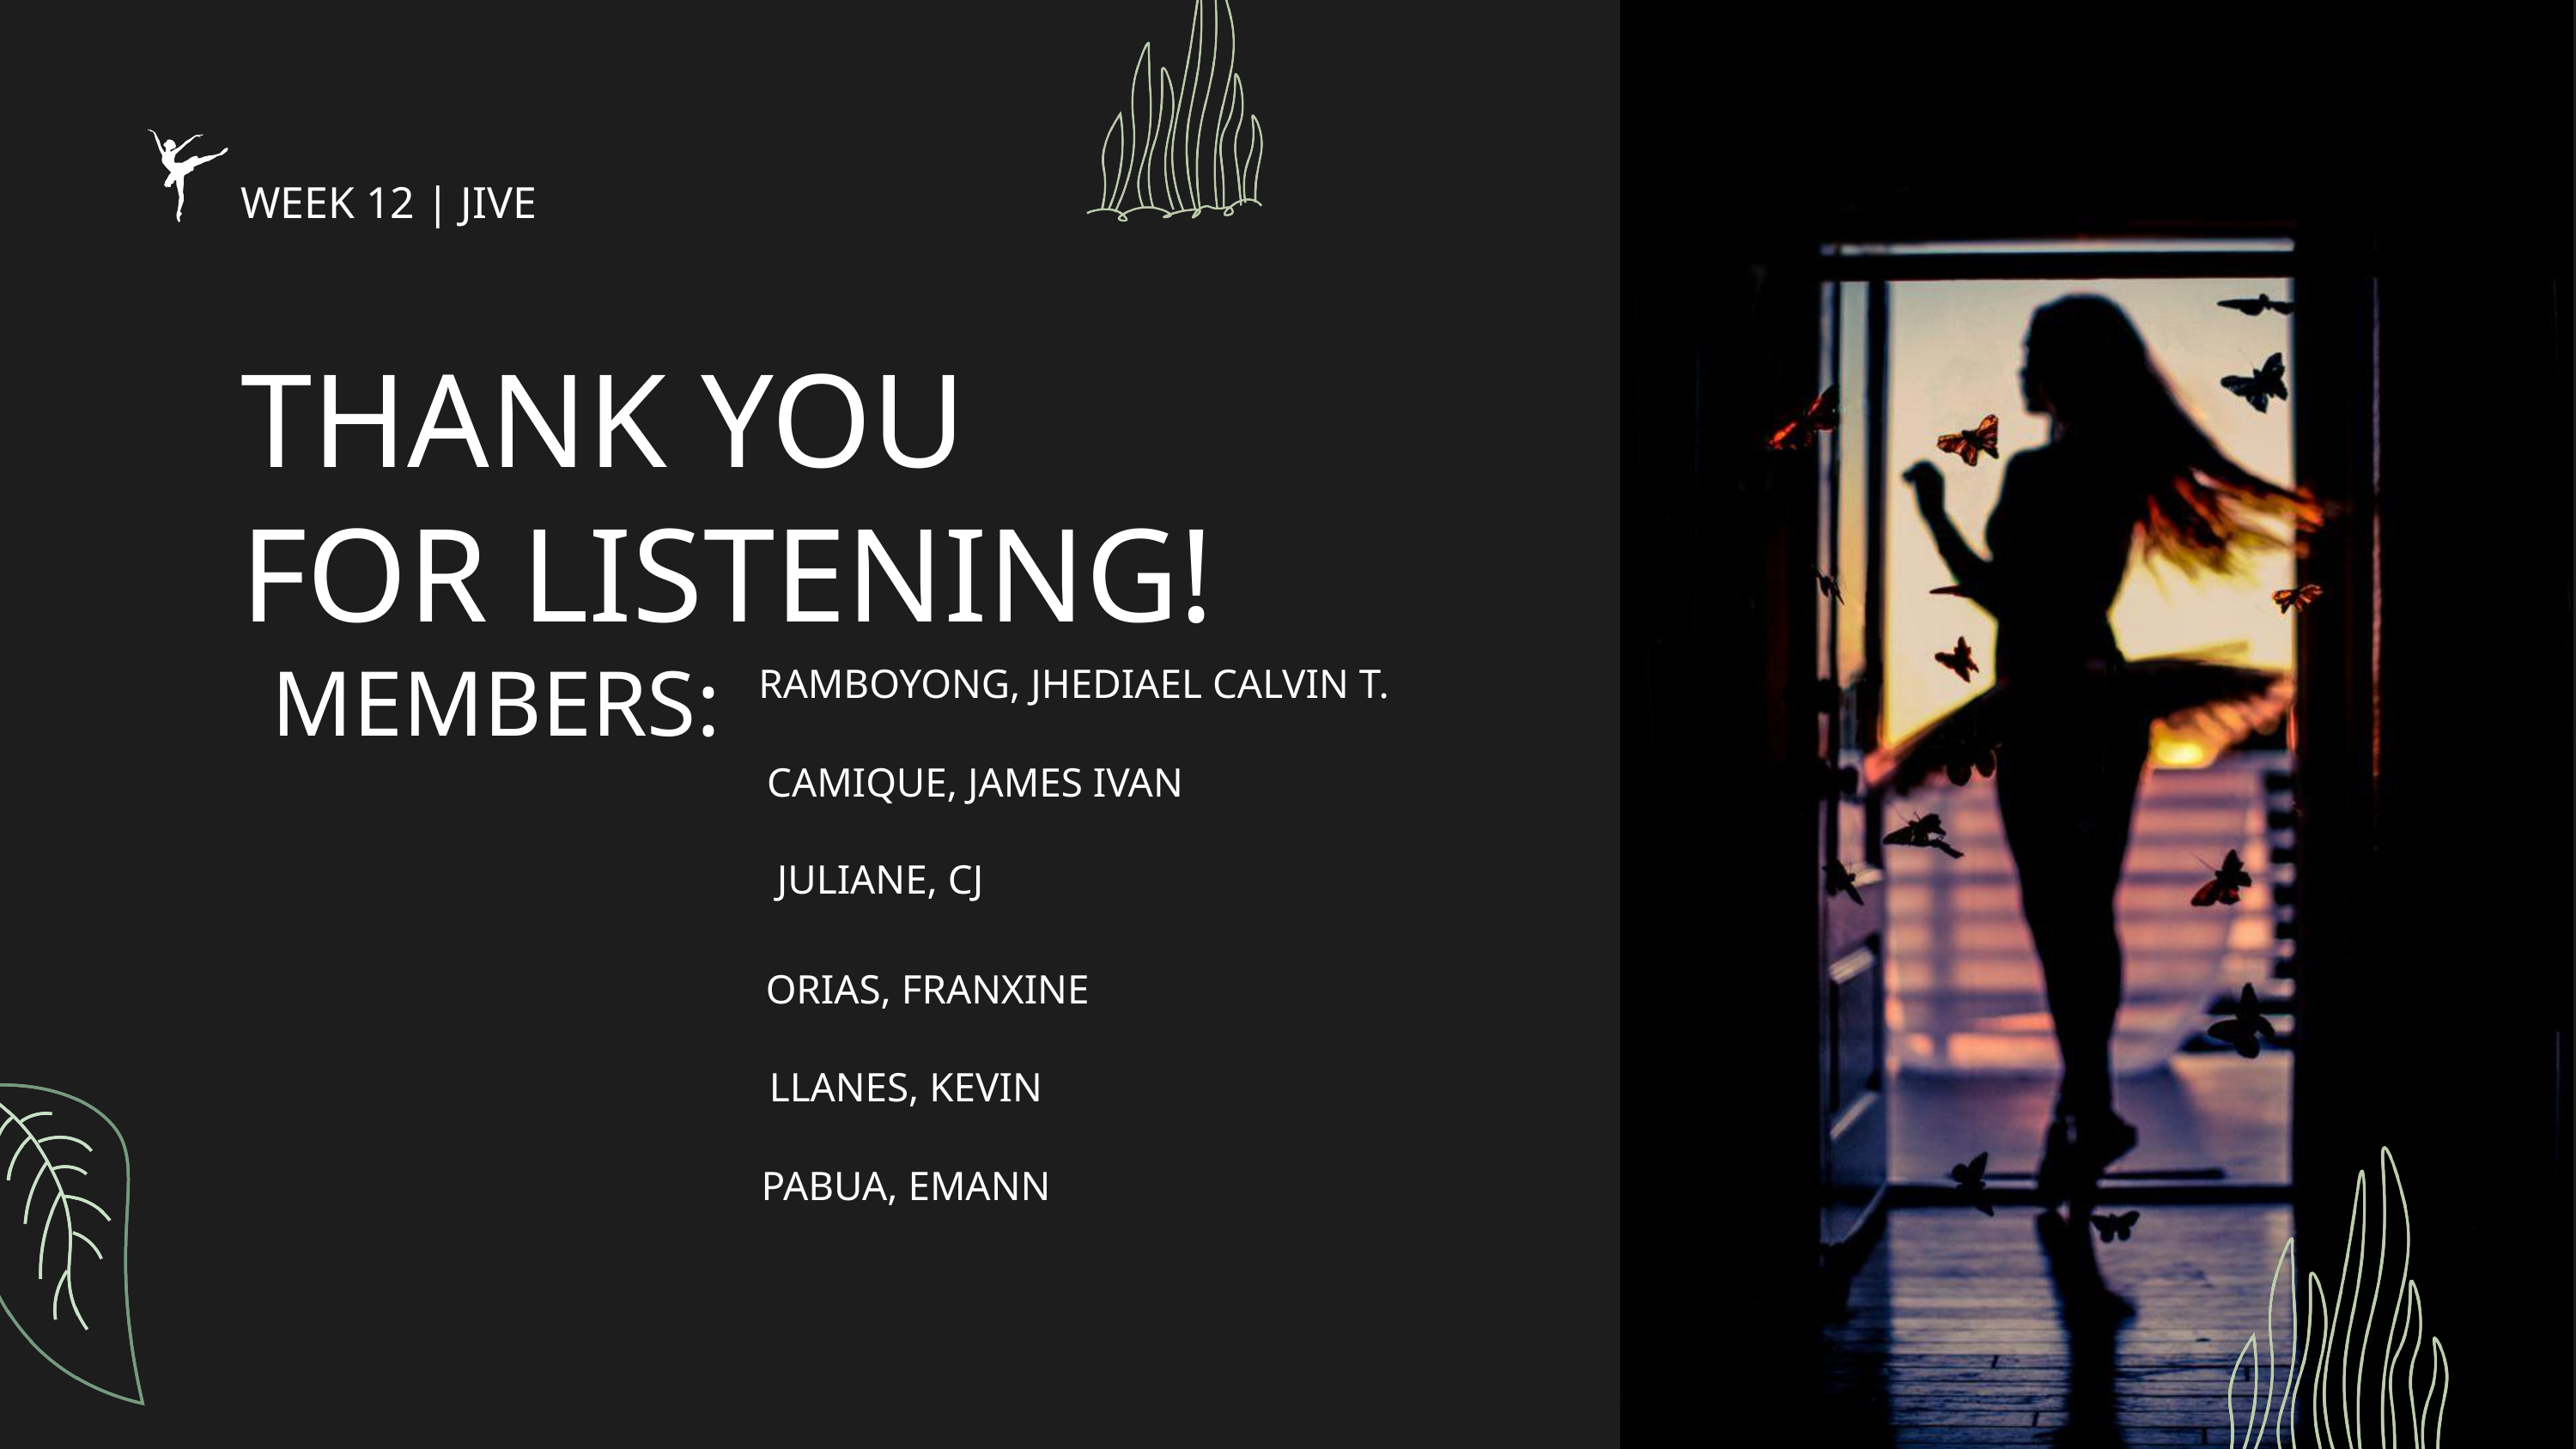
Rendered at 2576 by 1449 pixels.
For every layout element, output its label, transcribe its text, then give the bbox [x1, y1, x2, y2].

text_box MEMBERS: [0, 603, 1640, 755]
text_box [1619, 0, 2574, 1449]
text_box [495, 640, 1526, 888]
text_box WEEK 12 | JIVE [240, 155, 833, 227]
text_box [1086, 0, 1264, 222]
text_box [521, 945, 1312, 1194]
text_box [2207, 1146, 2450, 1449]
text_box THANK YOU FOR LISTENING! [240, 338, 1241, 603]
text_box [0, 1082, 145, 1406]
text_box [147, 129, 228, 222]
